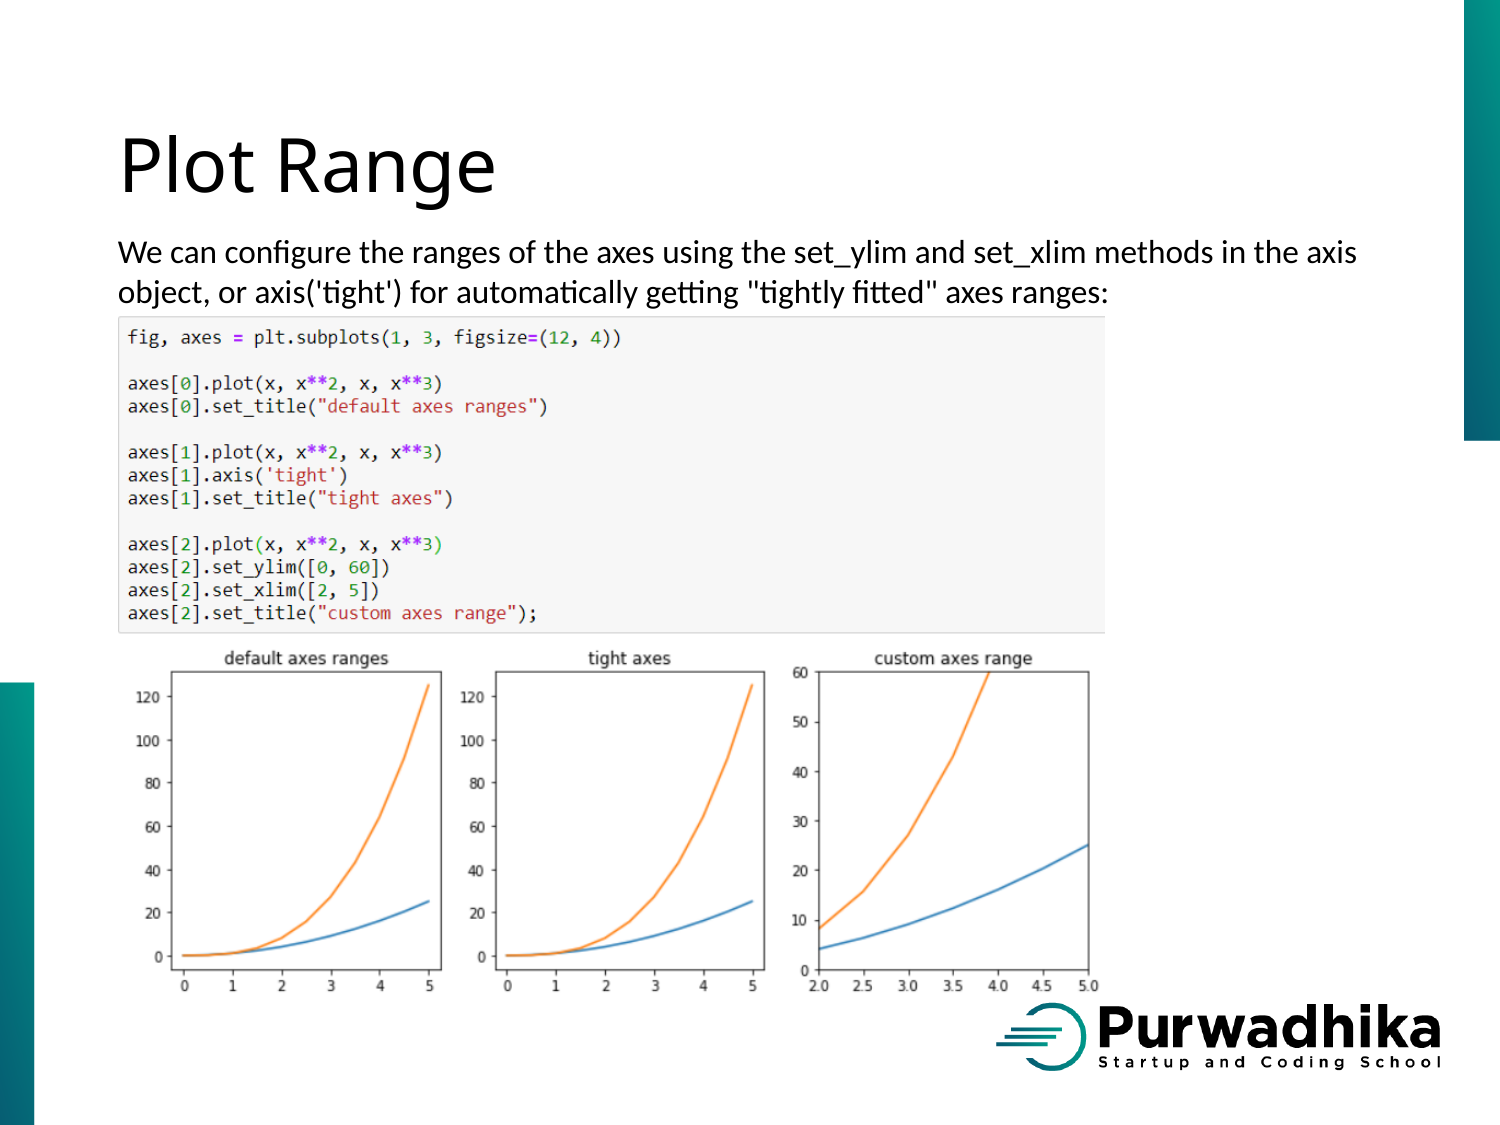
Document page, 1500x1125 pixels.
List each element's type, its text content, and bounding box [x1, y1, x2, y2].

title Plot Range [103, 59, 1397, 223]
text_box We can configure the ranges of the axes using the set_ylim and set_xlim methods in the axis object, or axis('tight') for automatically getting "tightly fitted" axes ranges: [103, 223, 1435, 318]
picture [0, 0, 1500, 1125]
